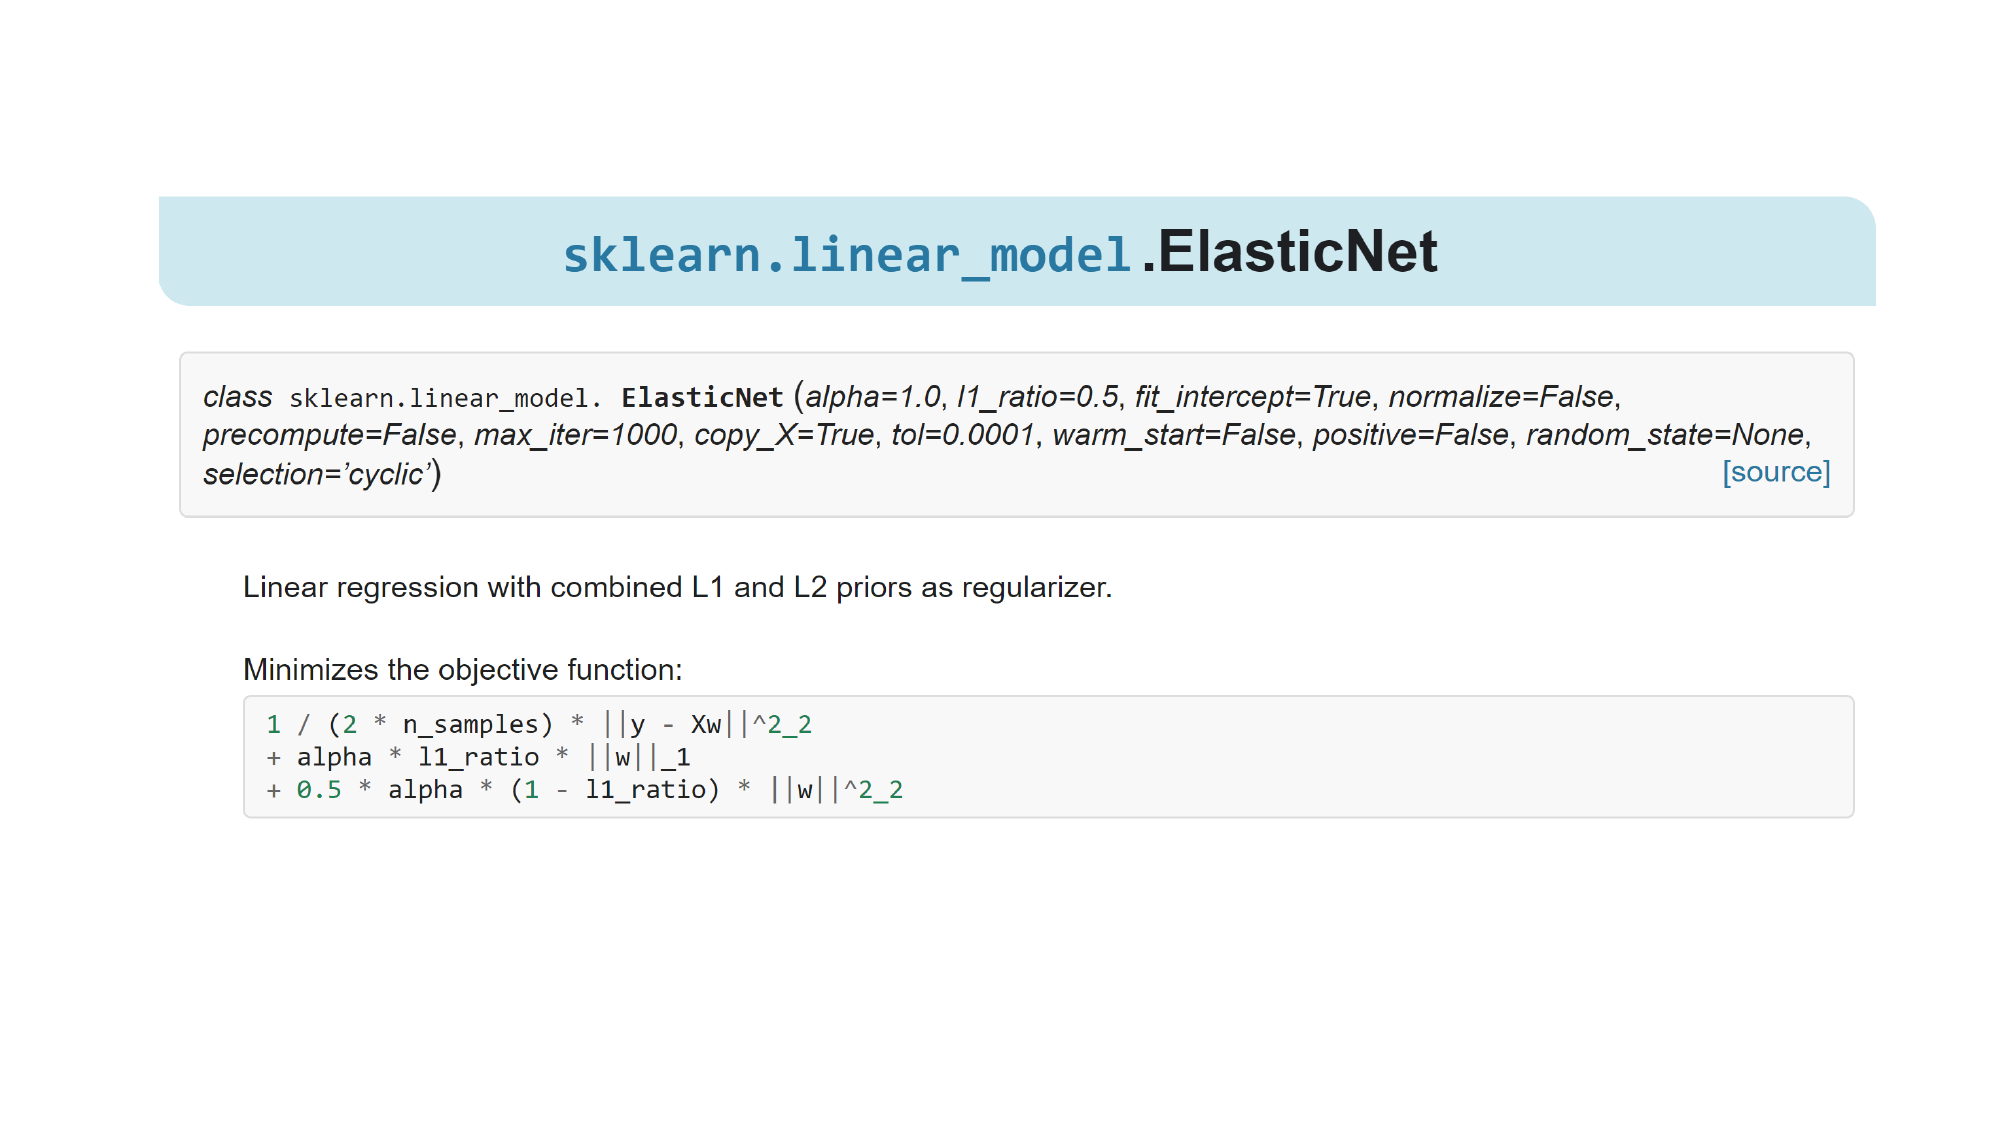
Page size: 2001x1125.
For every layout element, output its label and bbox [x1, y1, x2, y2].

list [159, 192, 1885, 840]
